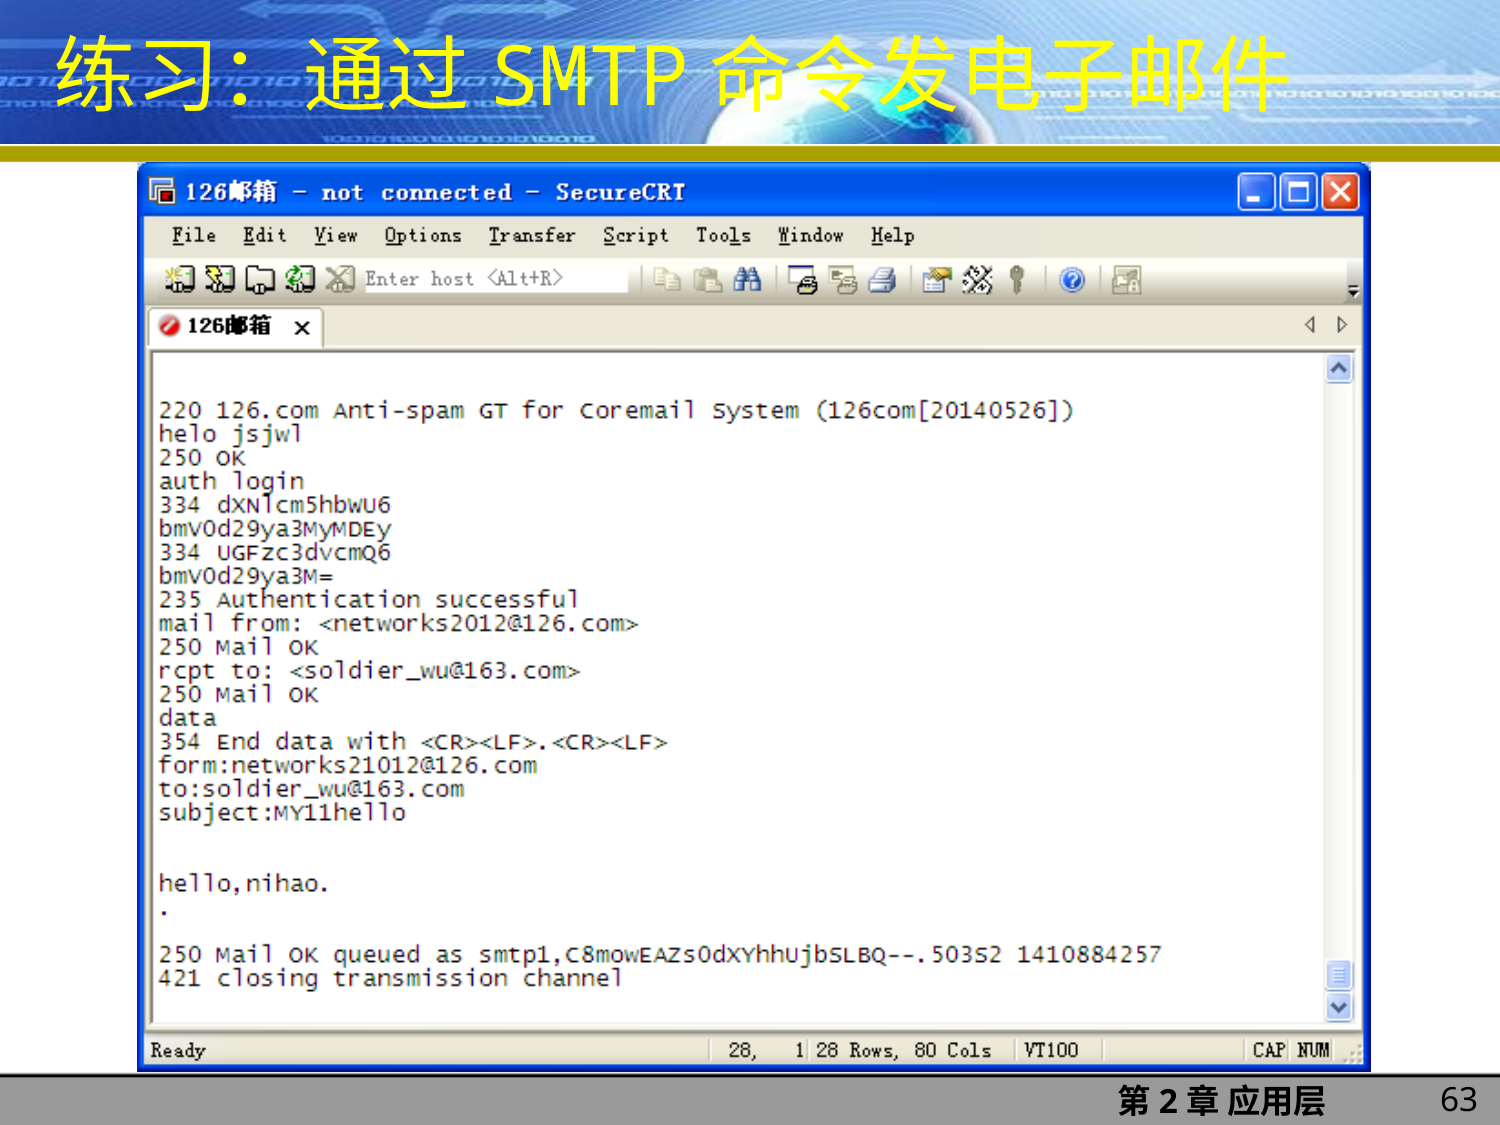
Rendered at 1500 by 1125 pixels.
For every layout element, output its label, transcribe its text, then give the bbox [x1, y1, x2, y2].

picture [0, 0, 1500, 1125]
slide_number 63 [1353, 1070, 1494, 1123]
text_box 练习：通过SMTP命令发电子邮件 [0, 0, 1466, 145]
